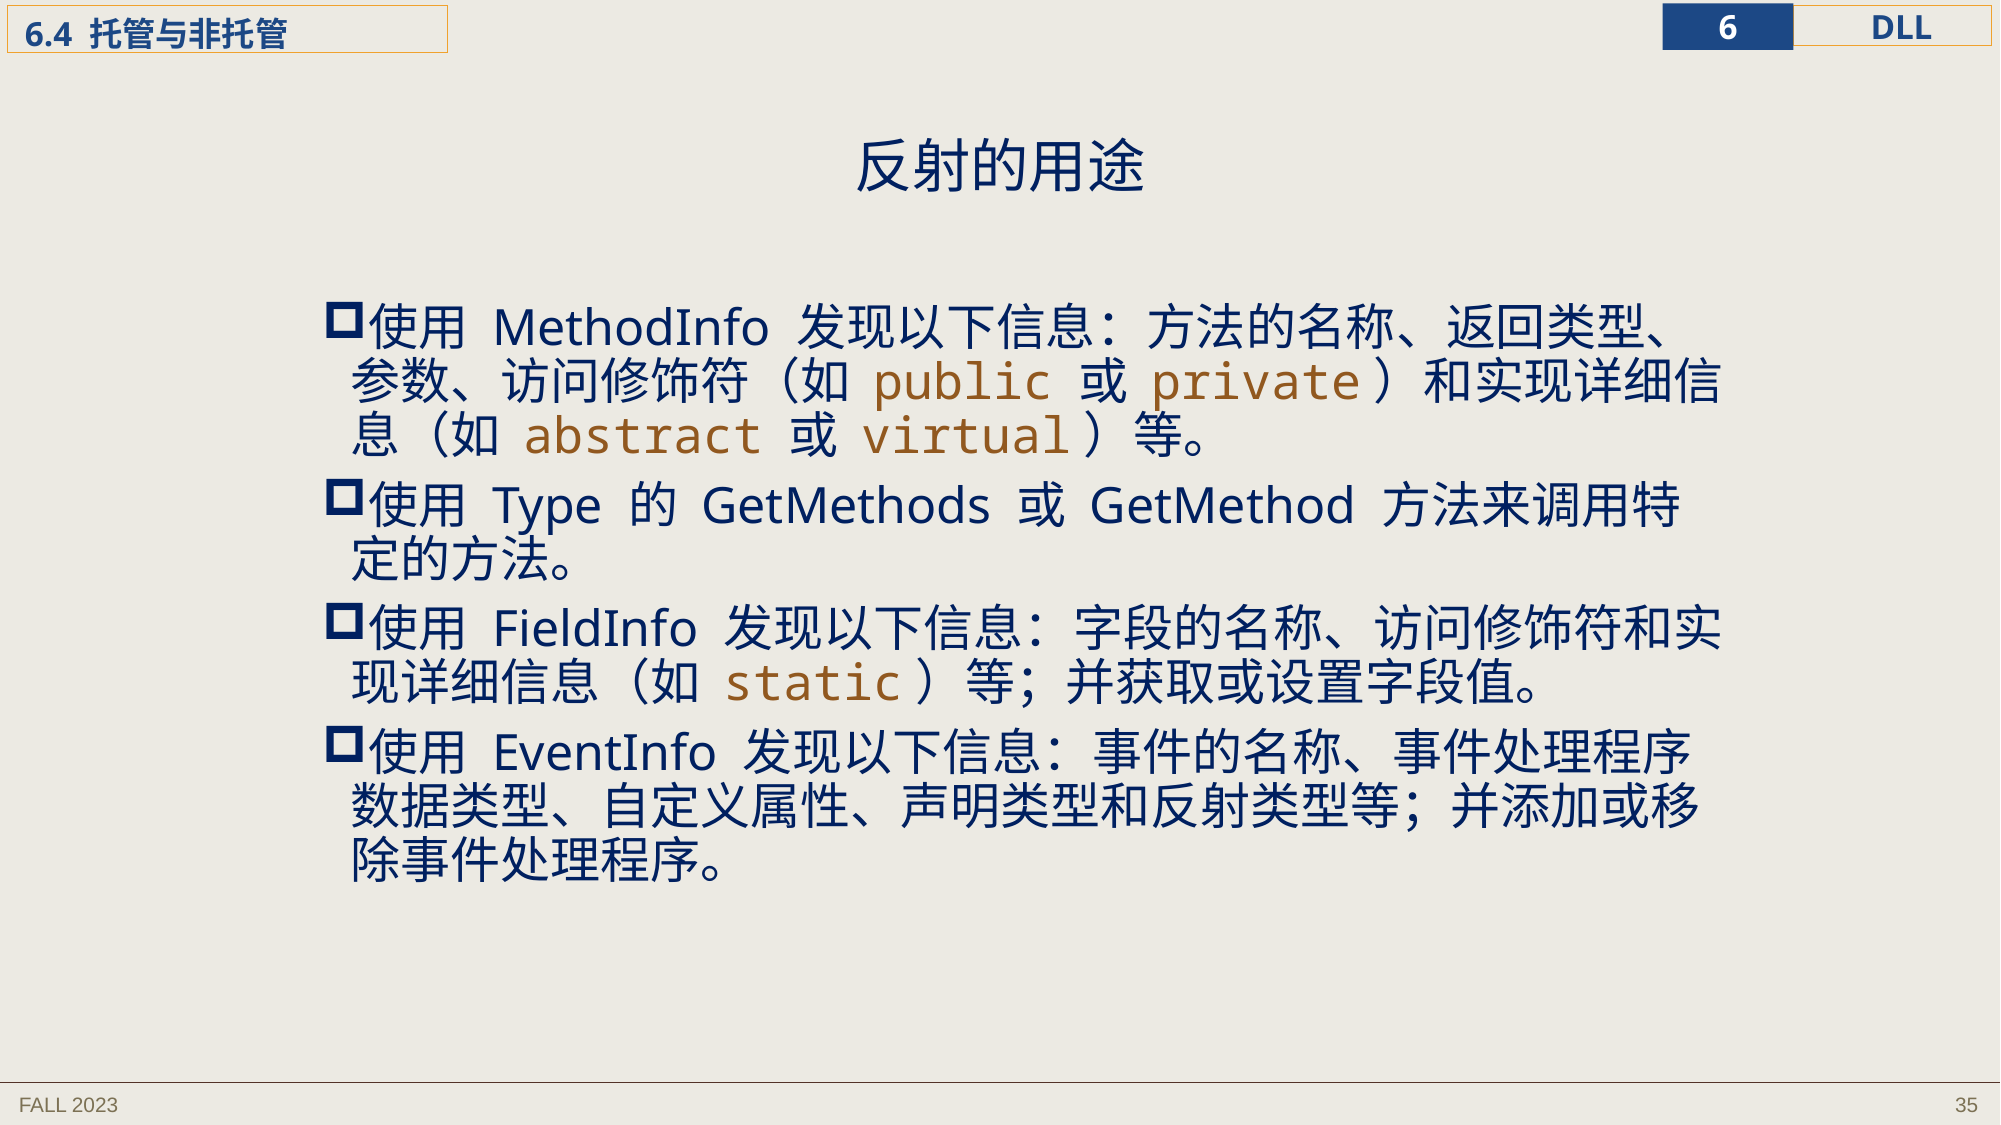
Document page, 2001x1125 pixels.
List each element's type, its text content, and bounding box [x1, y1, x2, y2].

list 使用 MethodInfo 发现以下信息：方法的名称、返回类型、参数、访问修饰符（如 public 或 private）和实现详细信息（如 abstract 或 virtual）等。 使用 Type 的 GetMethods 或 GetMethod 方法来调用特定的方法。 使用 FieldInfo 发现以下信息：字段的名称、访问修饰符和实现详细信息（如 static）等；并获取或设置字段值。 使用 EventInfo 发现以下信息：事件的名称、事件处理程序数据类型、自定义属性、声明类型和反射类型等；并添加或移除事件处理程序。 [311, 296, 1737, 926]
title 反射的用途 [137, 59, 1863, 278]
